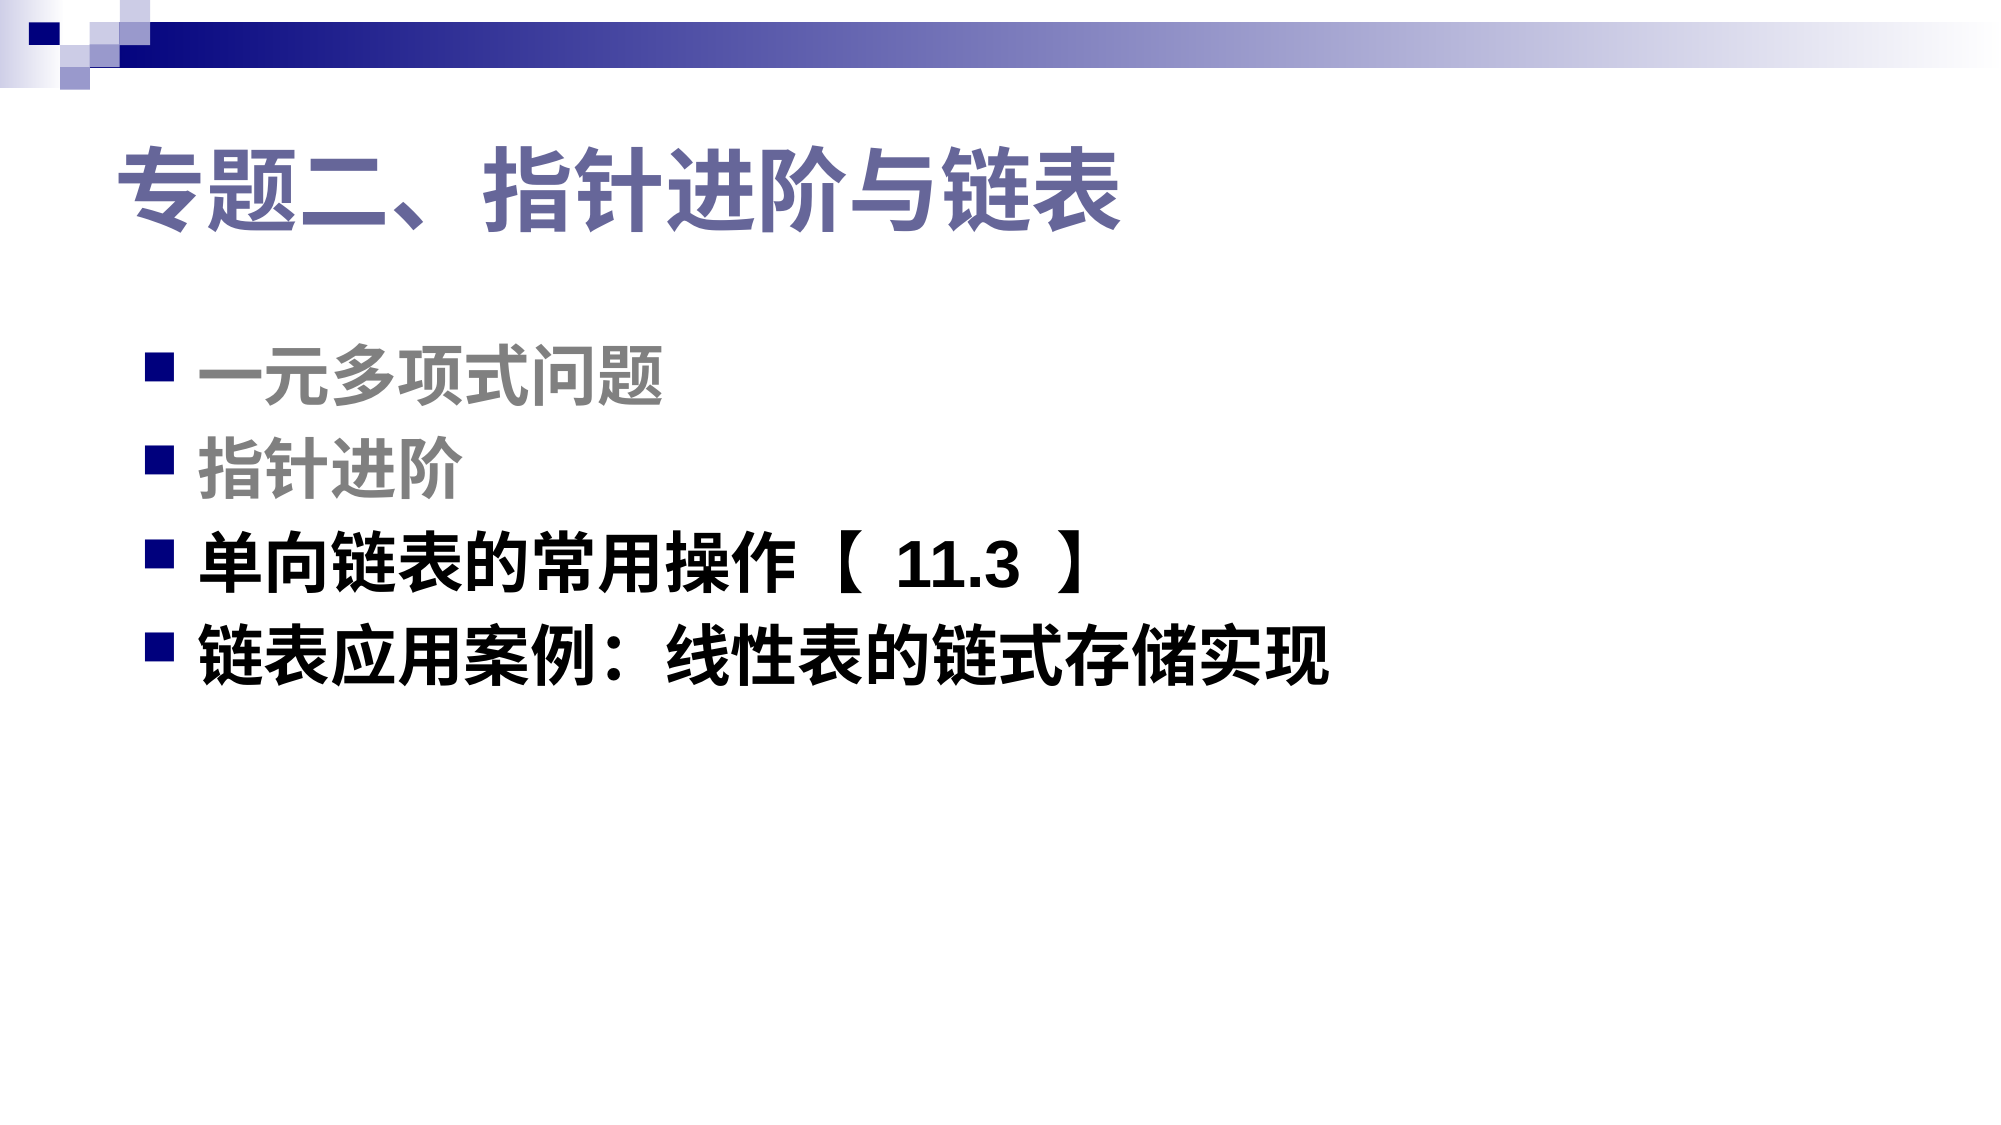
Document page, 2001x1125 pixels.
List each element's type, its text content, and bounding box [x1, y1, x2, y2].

list 一元多项式问题 指针进阶 单向链表的常用操作【 11.3 】 链表应用案例：线性表的链式存储实现 [125, 326, 1717, 964]
title 专题二、指针进阶与链表 [99, 75, 1900, 300]
